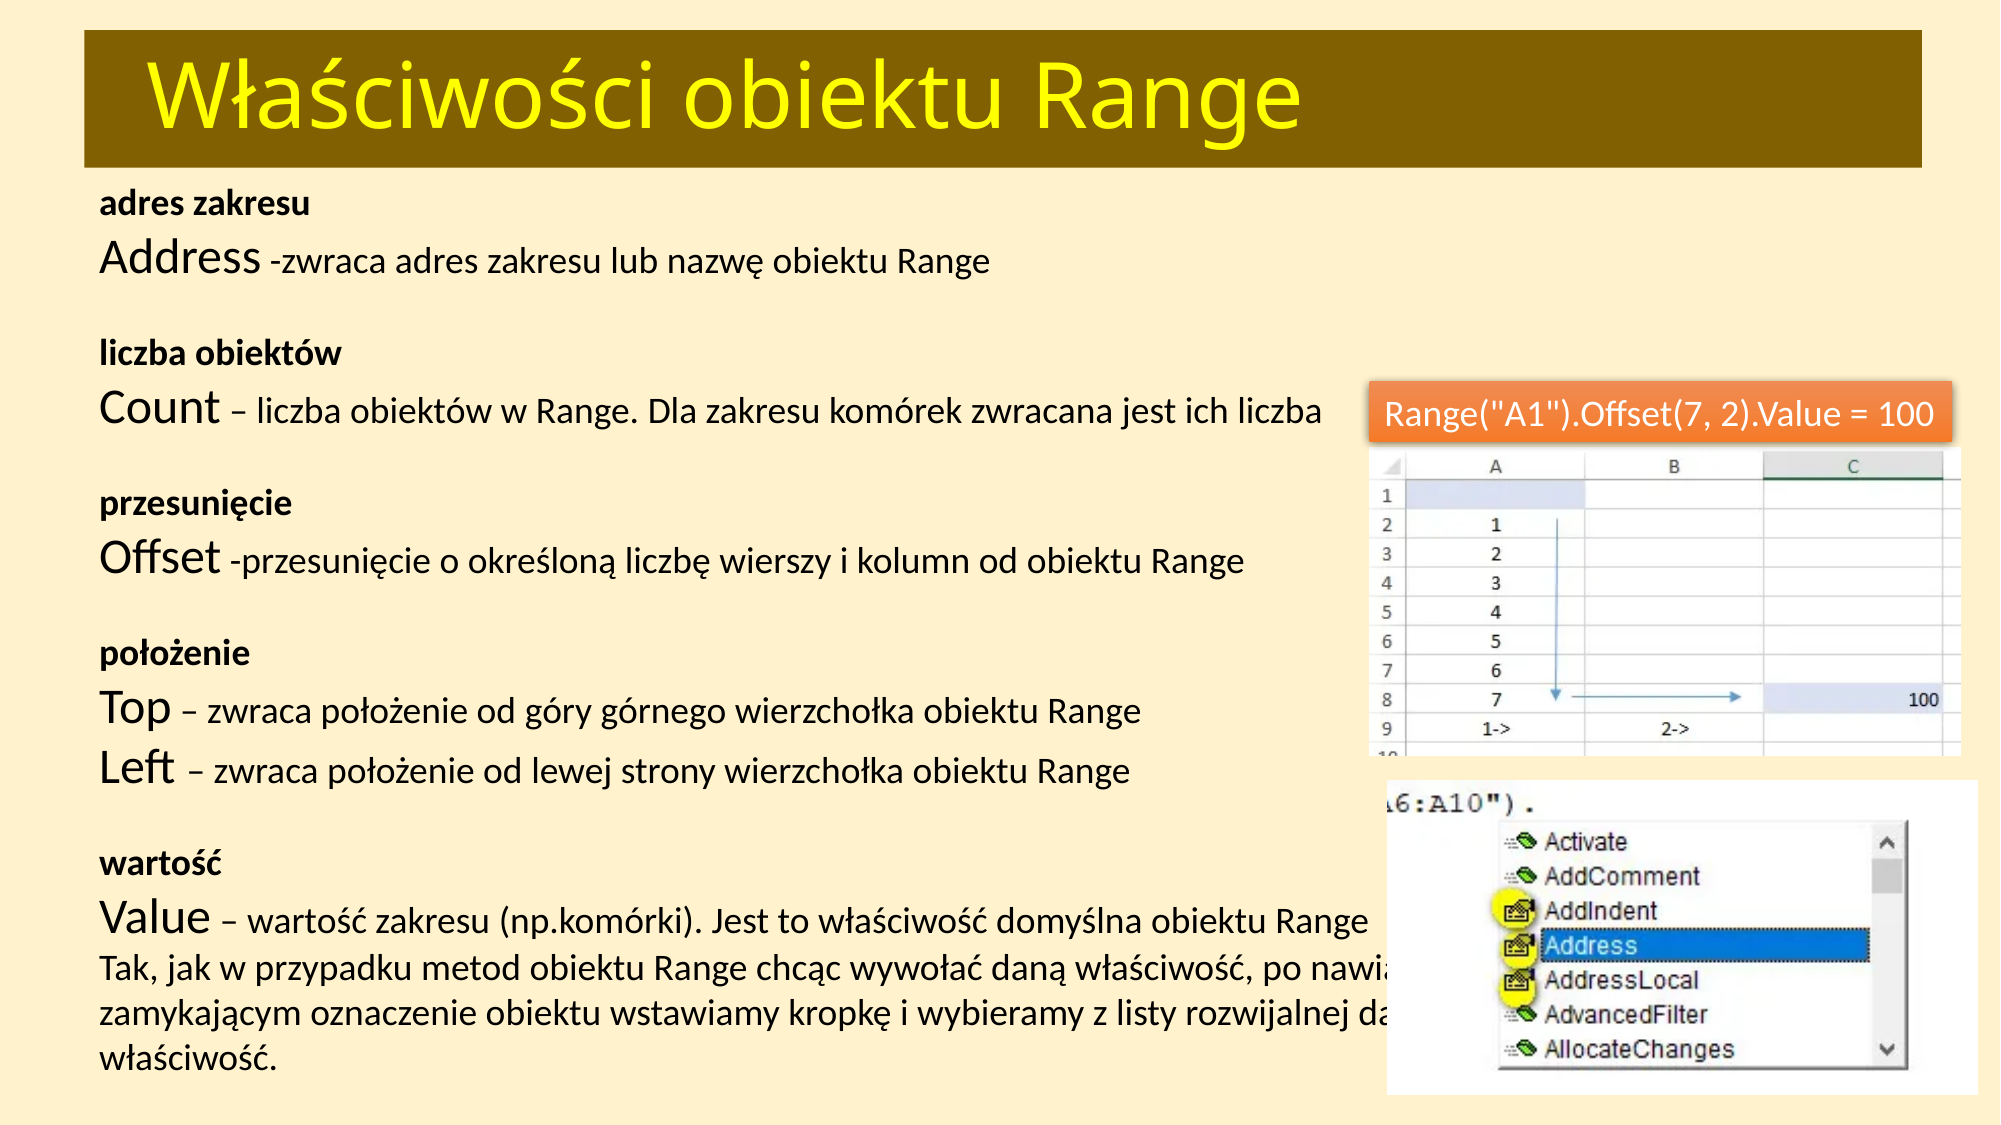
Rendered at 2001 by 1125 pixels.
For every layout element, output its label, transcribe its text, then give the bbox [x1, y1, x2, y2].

title Właściwości obiektu Range [84, 30, 1922, 168]
text_box Range("A1").Offset(7, 2).Value = 100 [1369, 381, 1953, 442]
picture [1369, 447, 1961, 756]
picture [1386, 780, 1978, 1095]
text_box adres zakresu Address -zwraca adres zakresu lub nazwę obiektu Range liczba obiektów Count – liczba obiektów w Range. Dla zakresu komórek zwracana jest ich liczba przesunięcie Offset -przesunięcie o określoną liczbę wierszy i kolumn od obiektu Range położenie Top – zwraca położenie od góry górnego wierzchołka obiektu Range Left – zwraca położenie od lewej strony wierzchołka obiektu Range wartość Value – wartość zakresu (np.komórki). Jest to właściwość domyślna obiektu Range Tak, jak w przypadku metod obiektu Range chcąc wywołać daną właściwość, po nawiasie zamykającym oznaczenie obiektu wstawiamy kropkę i wybieramy z listy rozwijalnej daną właściwość. [84, 170, 1462, 1086]
